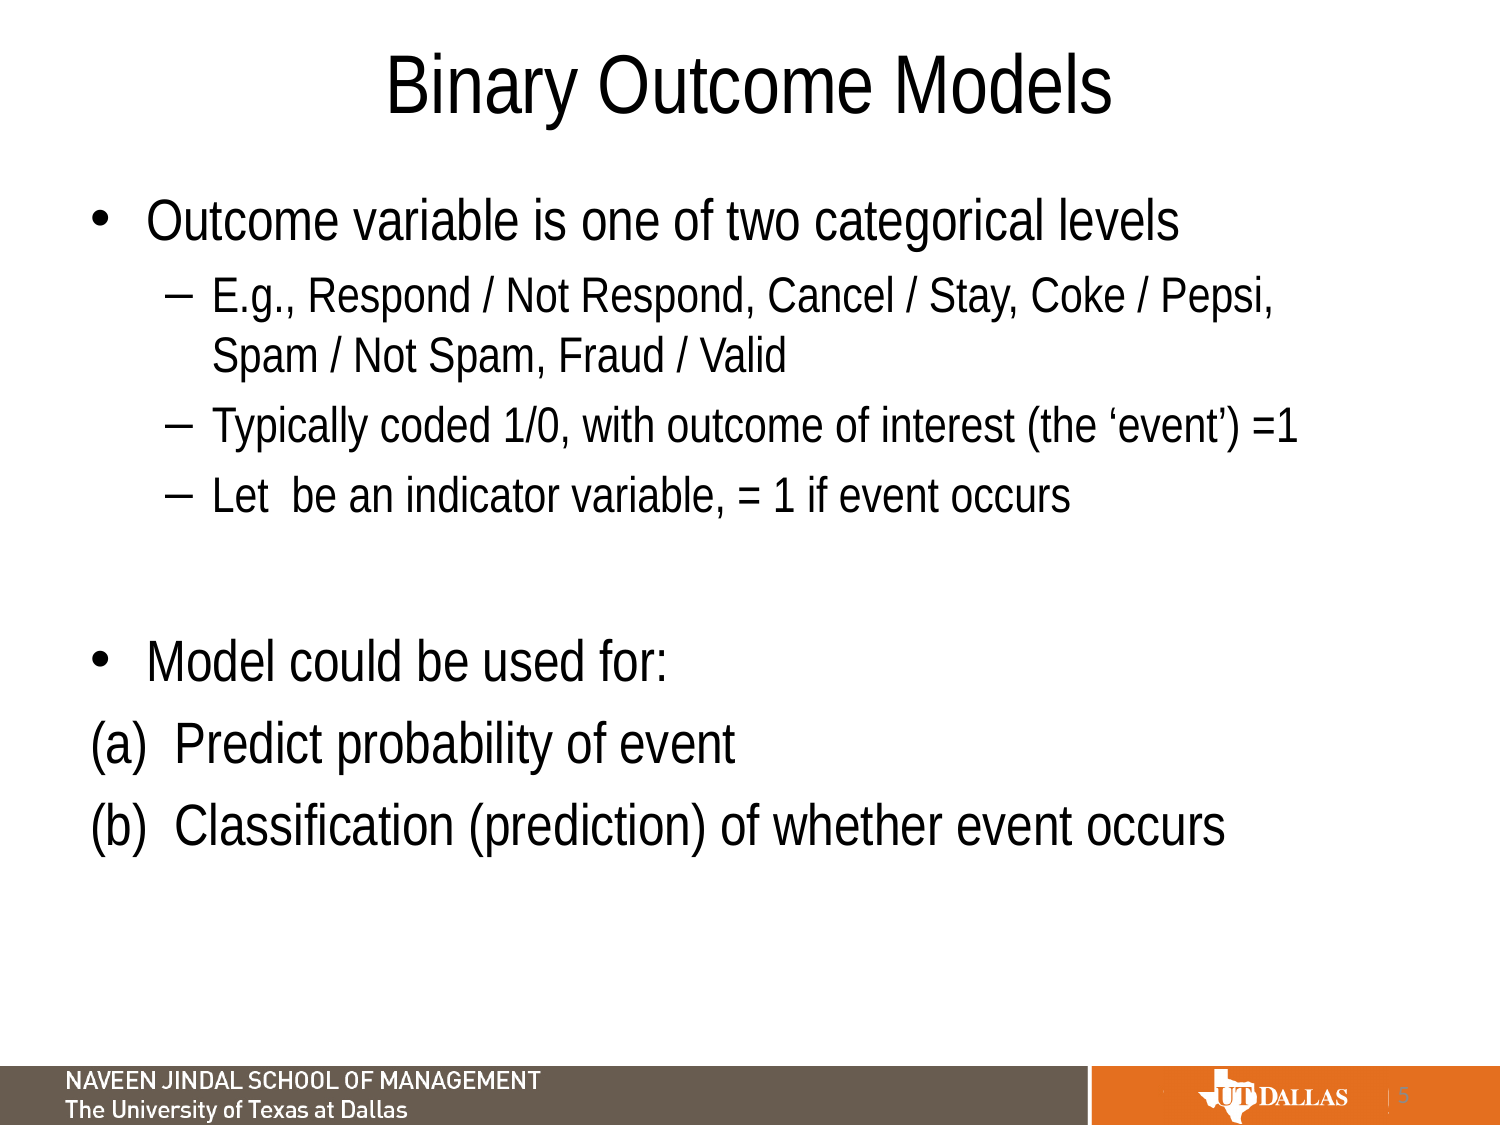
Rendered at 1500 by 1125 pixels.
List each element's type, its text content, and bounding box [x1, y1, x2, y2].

slide_number 5 [1074, 1063, 1425, 1124]
title Binary Outcome Models [75, 0, 1425, 162]
picture [0, 1066, 1500, 1125]
